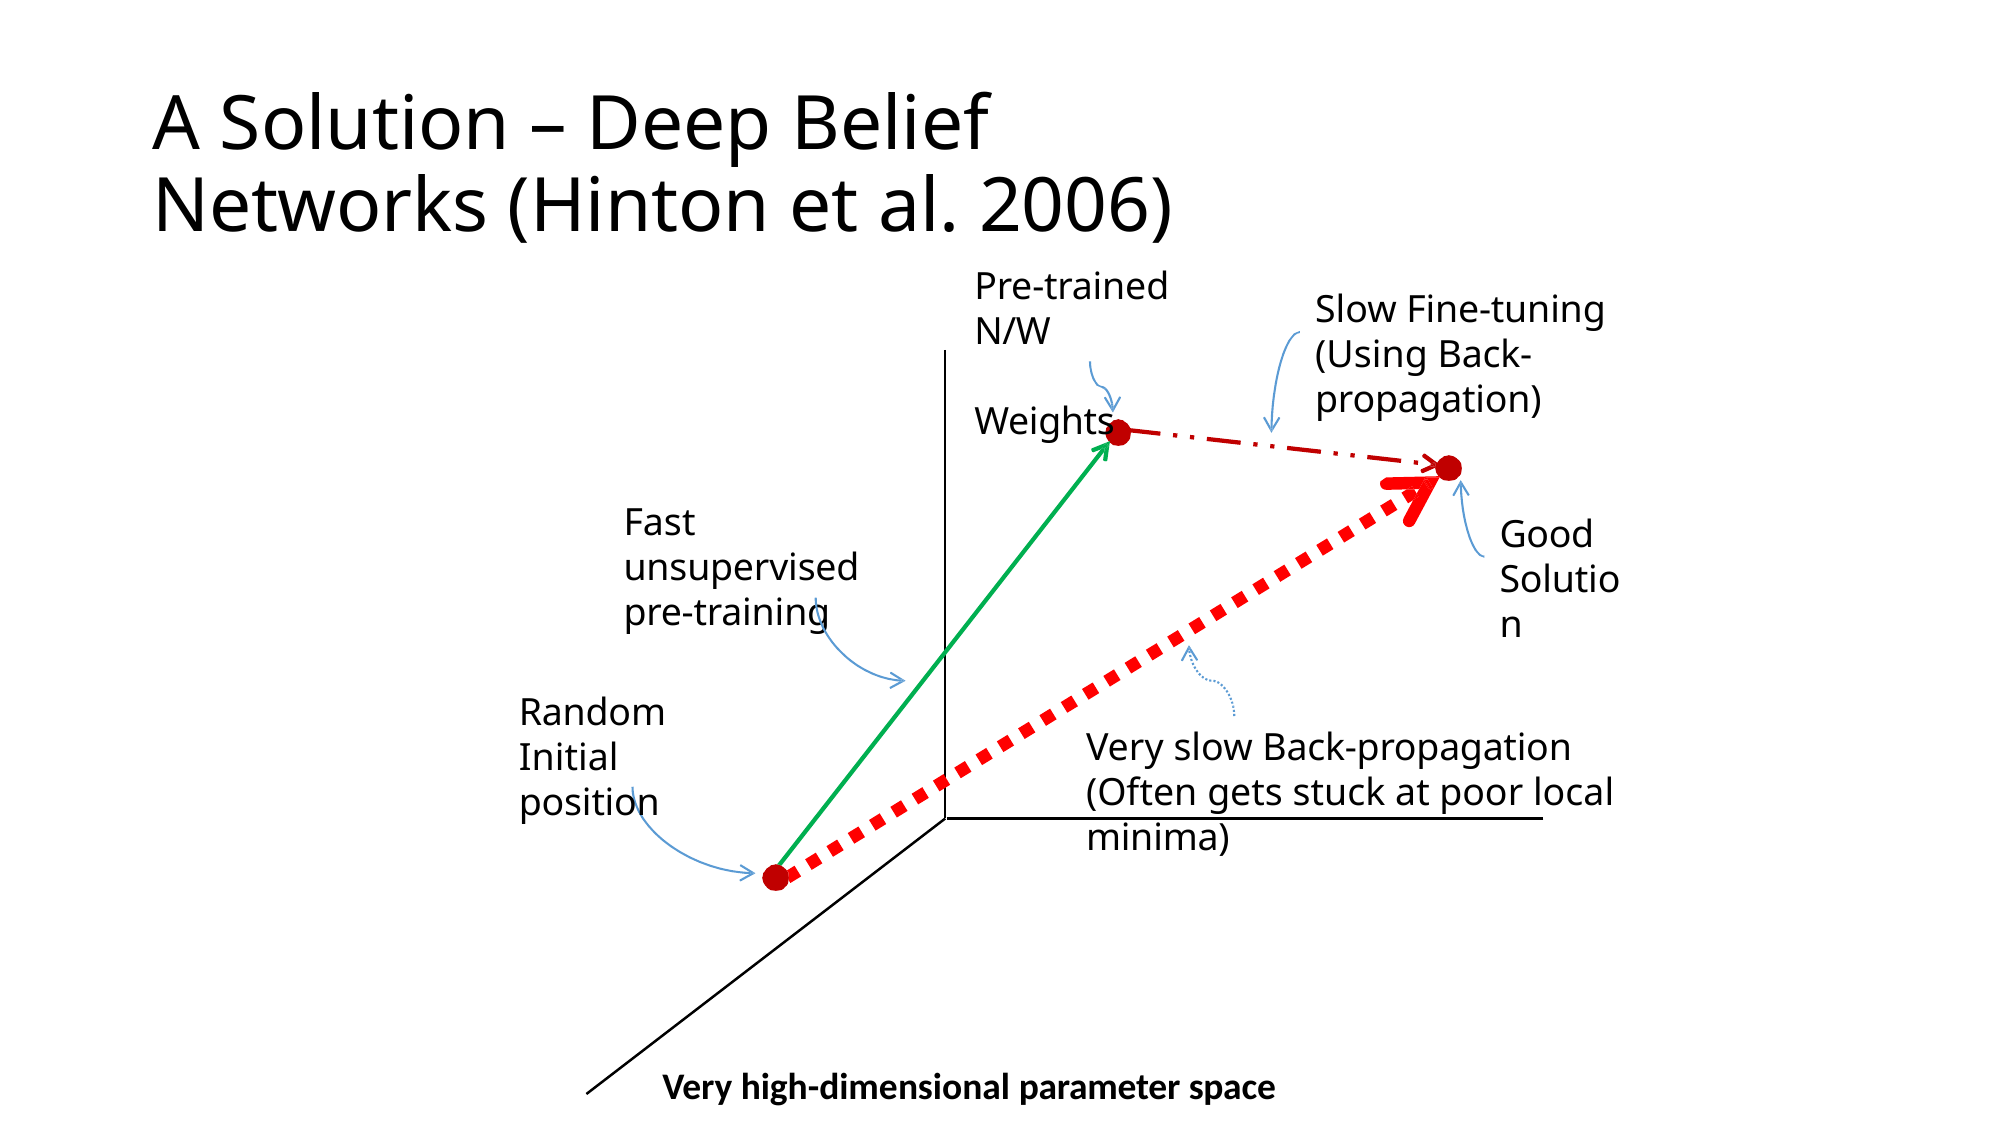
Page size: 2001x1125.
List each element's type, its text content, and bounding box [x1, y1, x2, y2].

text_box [814, 330, 1485, 690]
title A Solution – Deep Belief Networks (Hinton et al. 2006) Pre-trained N/W Weights [150, 71, 1205, 443]
text_box Random Initial position [516, 685, 579, 823]
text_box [584, 348, 1546, 1096]
text_box Very slow Back-propagation (Often gets stuck at poor local minima) [1551, 720, 1730, 858]
text_box Very high-dimensional parameter space [660, 1104, 1281, 1108]
text_box Good Solution [1551, 508, 1637, 646]
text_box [631, 475, 1441, 891]
text_box Slow Fine-tuning (Using Back-propagation) [1313, 283, 1742, 421]
